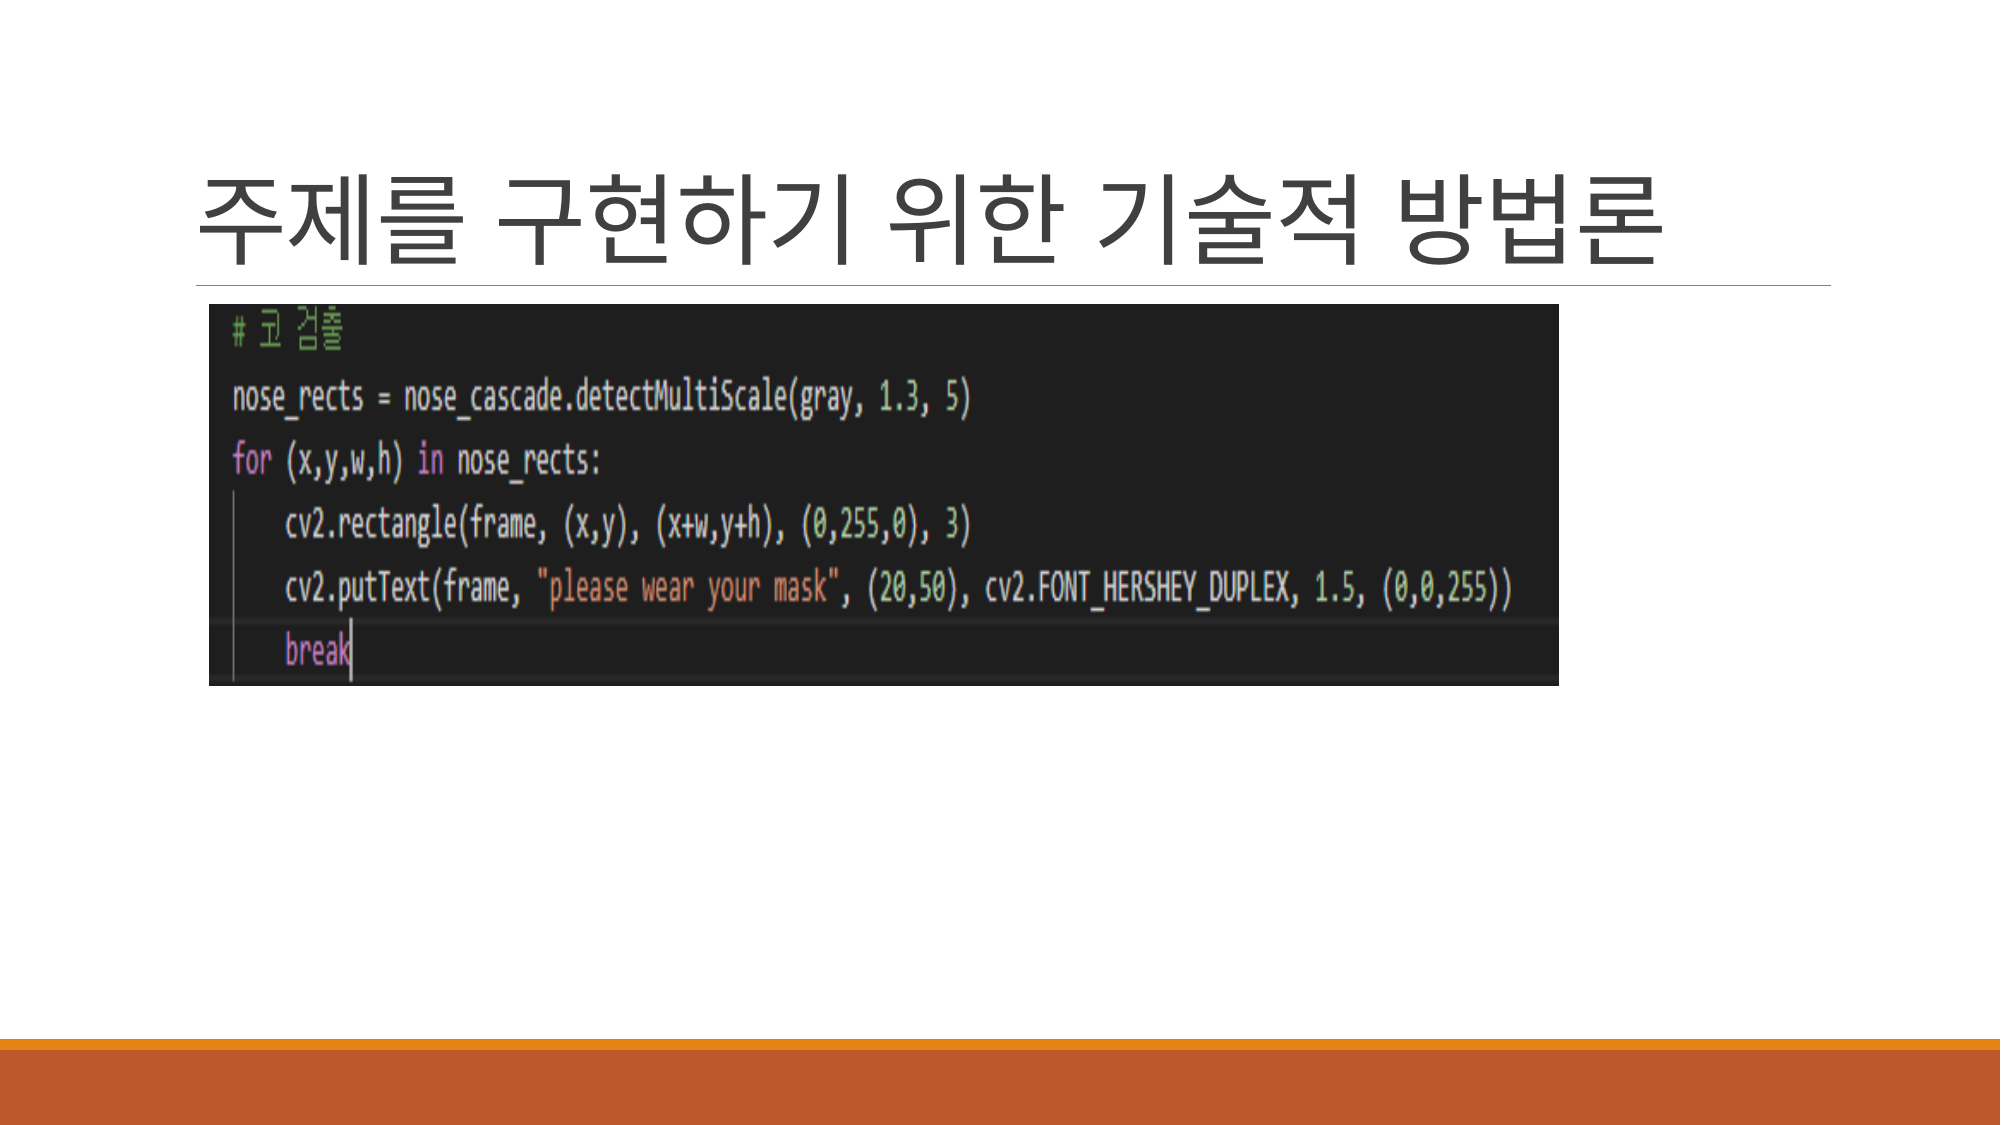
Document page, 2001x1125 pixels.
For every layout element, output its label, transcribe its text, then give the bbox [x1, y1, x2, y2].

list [208, 304, 1560, 687]
title 주제를 구현하기 위한 기술적 방법론 [180, 47, 1830, 285]
